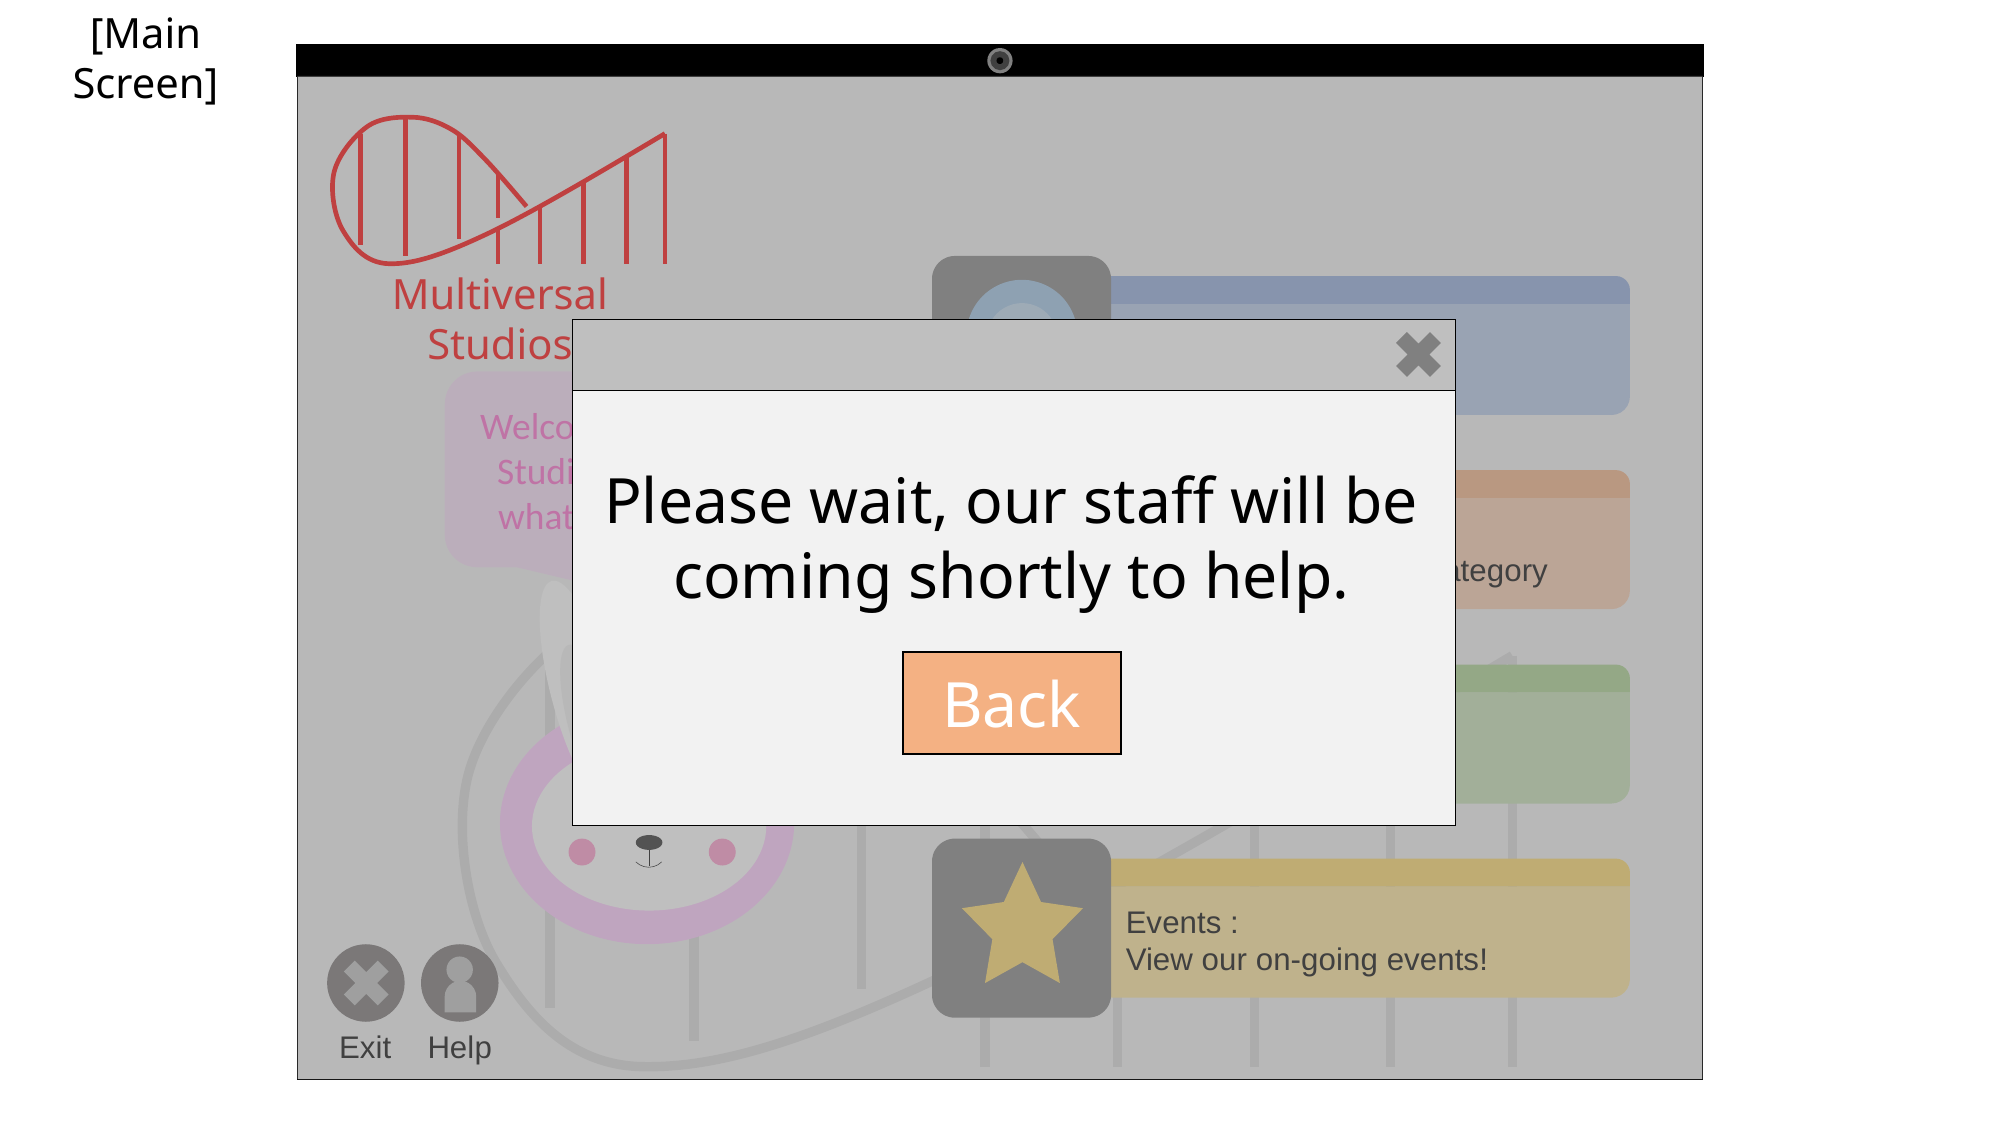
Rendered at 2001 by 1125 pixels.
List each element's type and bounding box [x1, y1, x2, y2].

text_box [296, 45, 1704, 1080]
text_box [0, 0, 292, 115]
